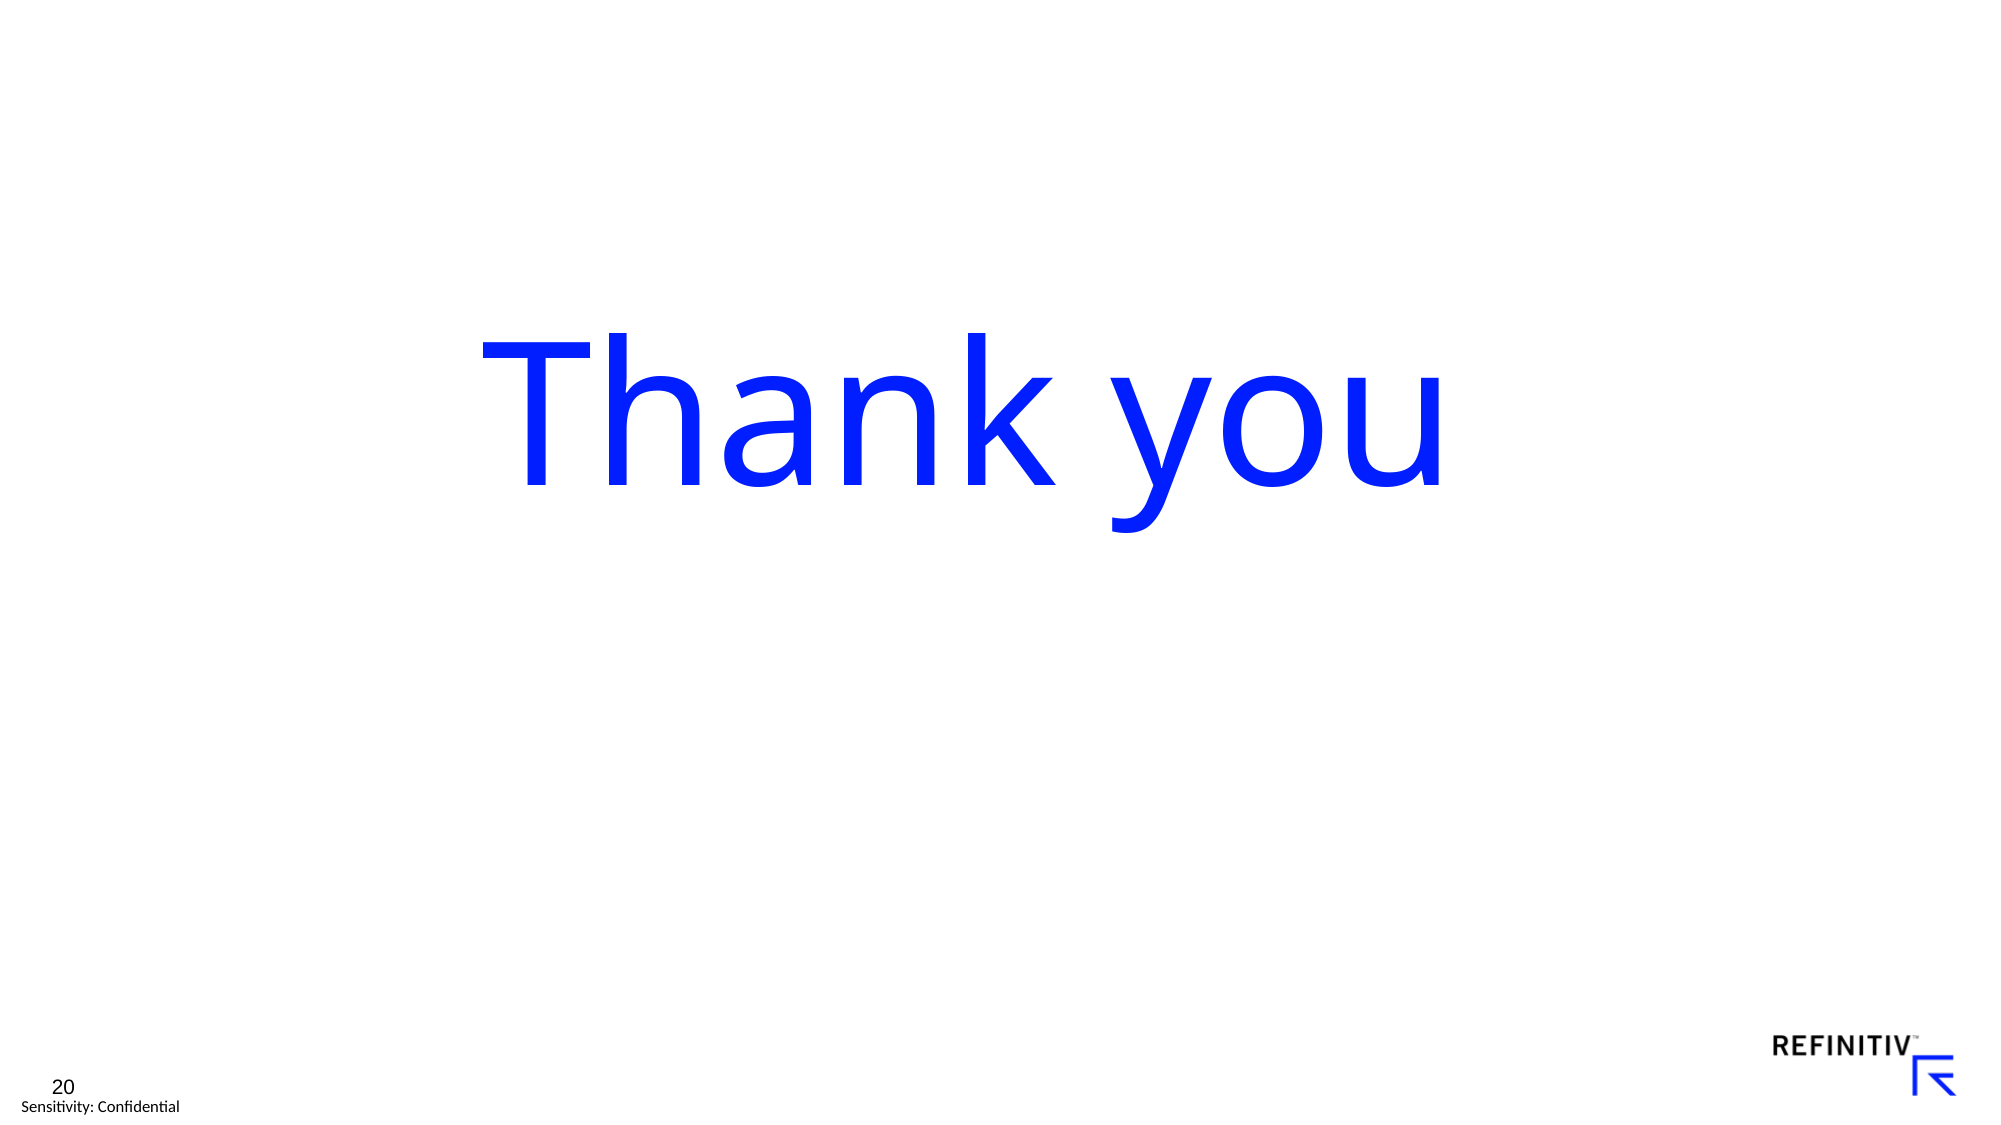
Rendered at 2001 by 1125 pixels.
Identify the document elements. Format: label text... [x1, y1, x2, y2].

picture [1770, 1030, 1960, 1101]
text_box Thank you [114, 278, 1823, 534]
